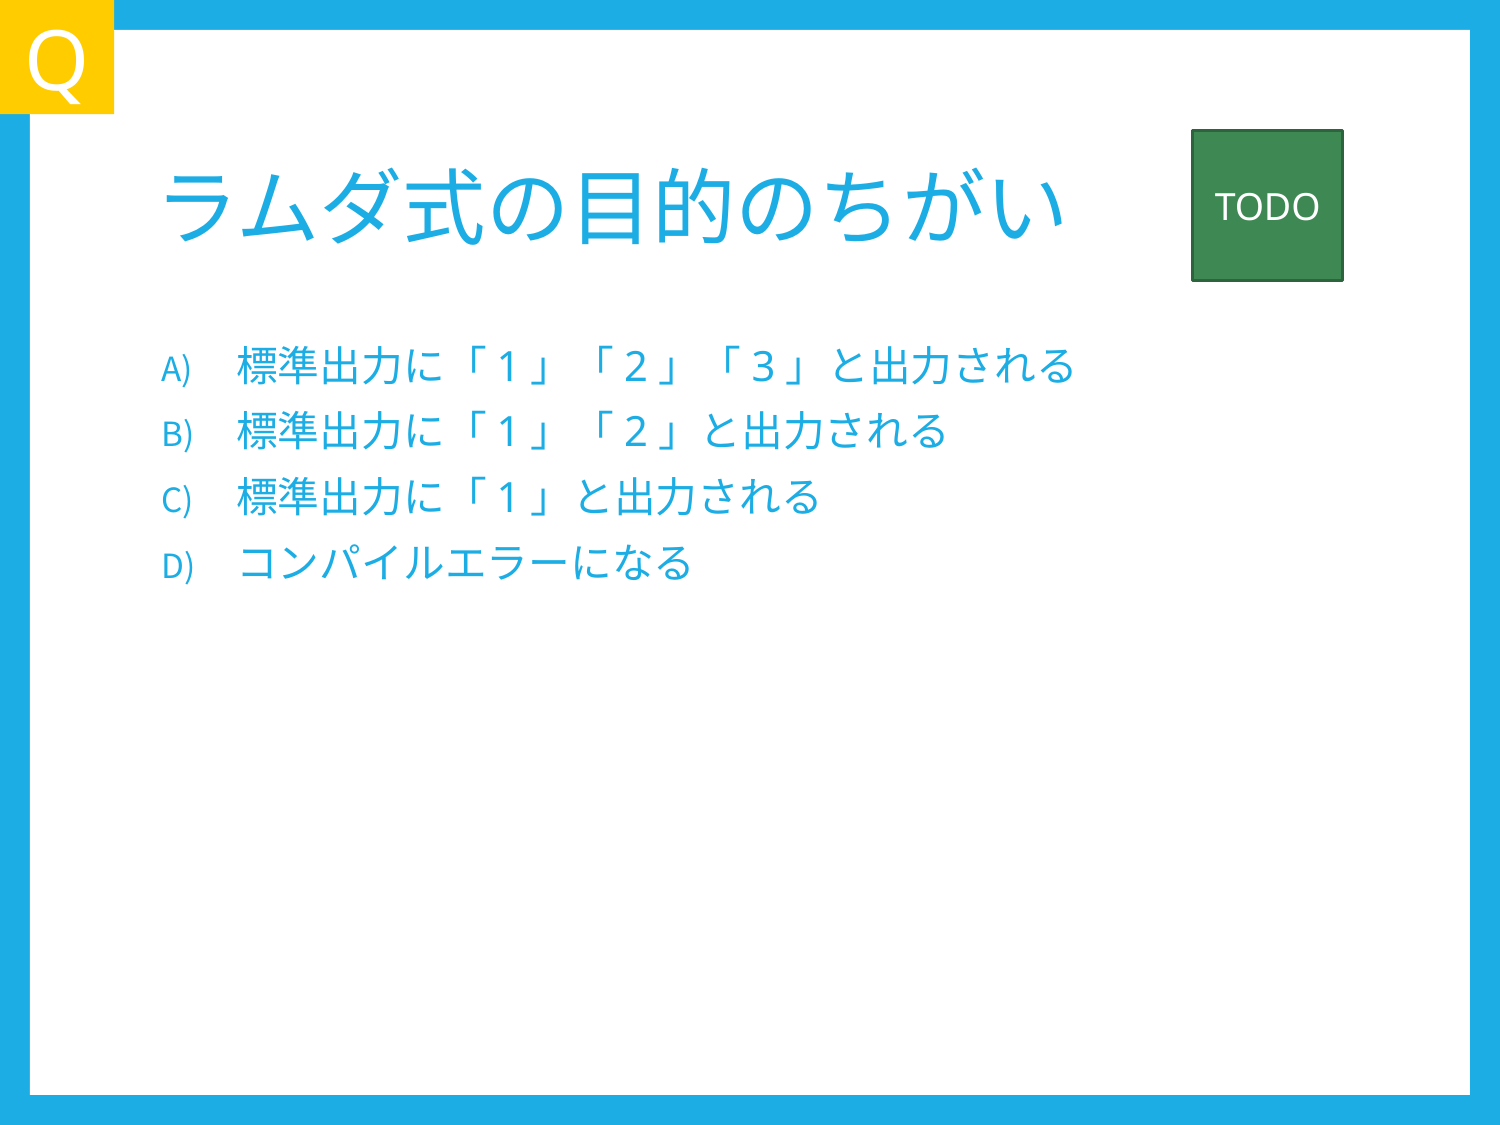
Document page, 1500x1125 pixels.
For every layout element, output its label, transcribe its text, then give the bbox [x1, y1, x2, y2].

title ラムダ式の目的のちがい [140, 99, 1356, 323]
text_box TODO [1191, 129, 1344, 282]
list 標準出力に「1」「2」「3」と出力される 標準出力に「1」「2」と出力される 標準出力に「1」と出力される コンパイルエラーになる [140, 337, 1356, 1000]
text_box Q [0, 0, 116, 116]
